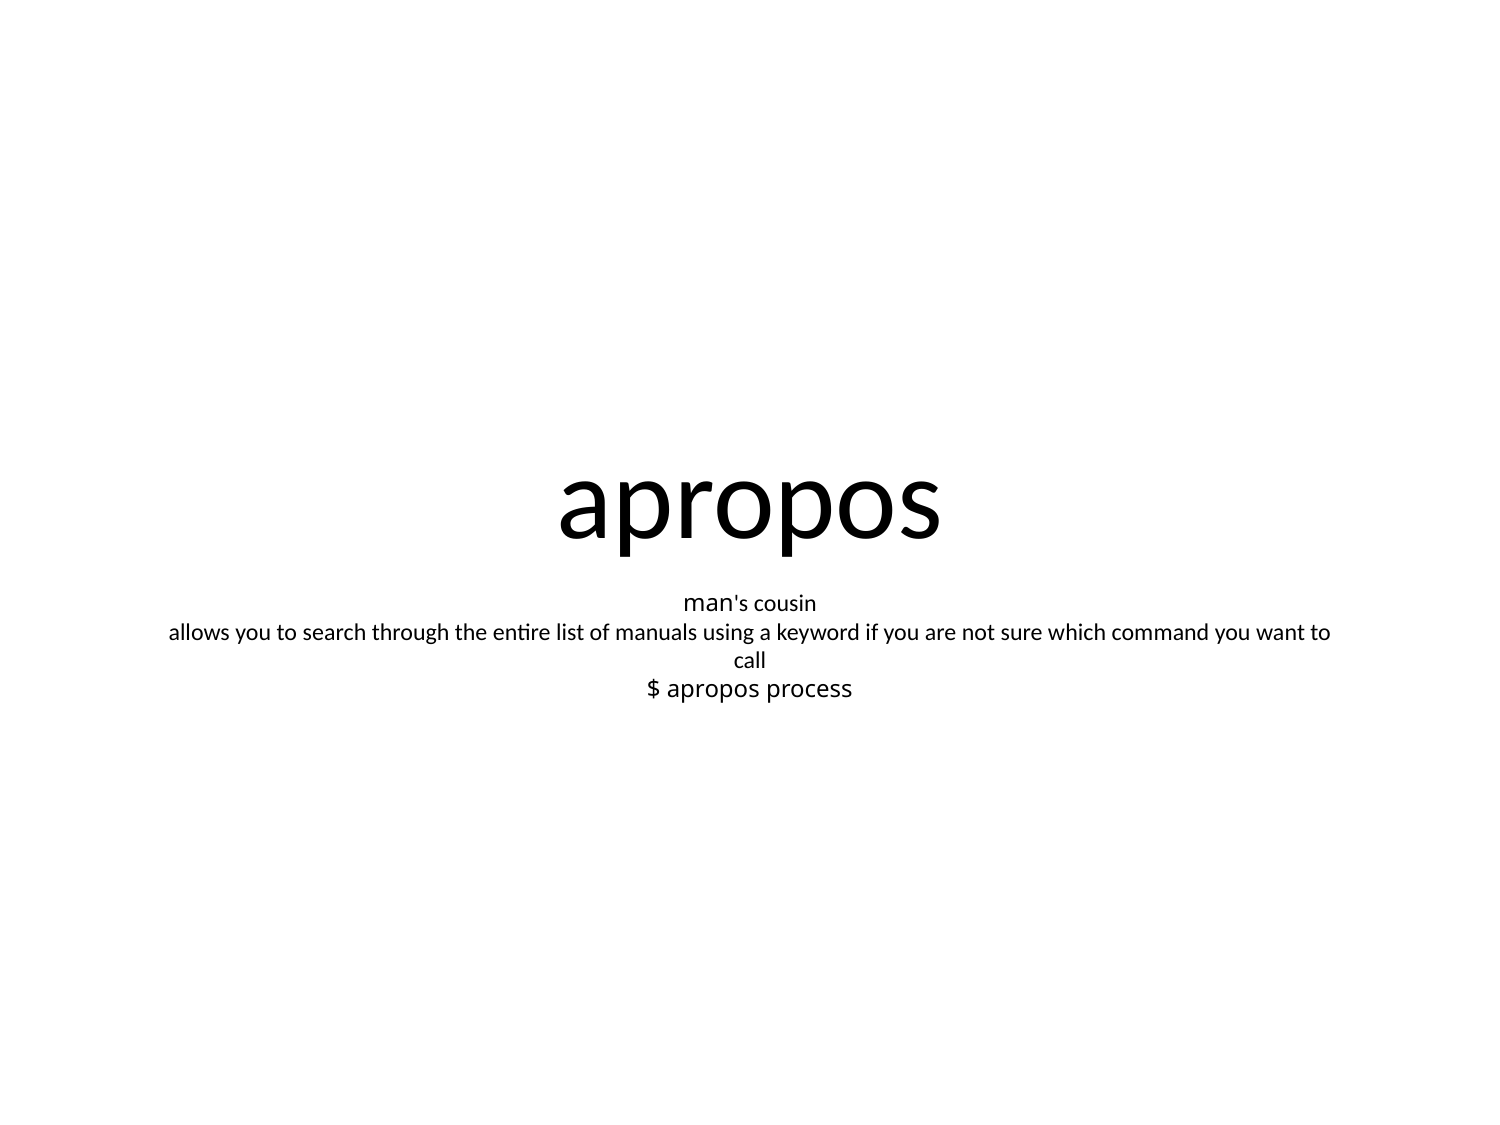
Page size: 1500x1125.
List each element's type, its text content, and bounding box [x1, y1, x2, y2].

list man's cousin allows you to search through the entire list of manuals using a keyword if you are not sure which command you want to call $ apropos process [146, 580, 1354, 711]
title apropos [146, 188, 1354, 570]
